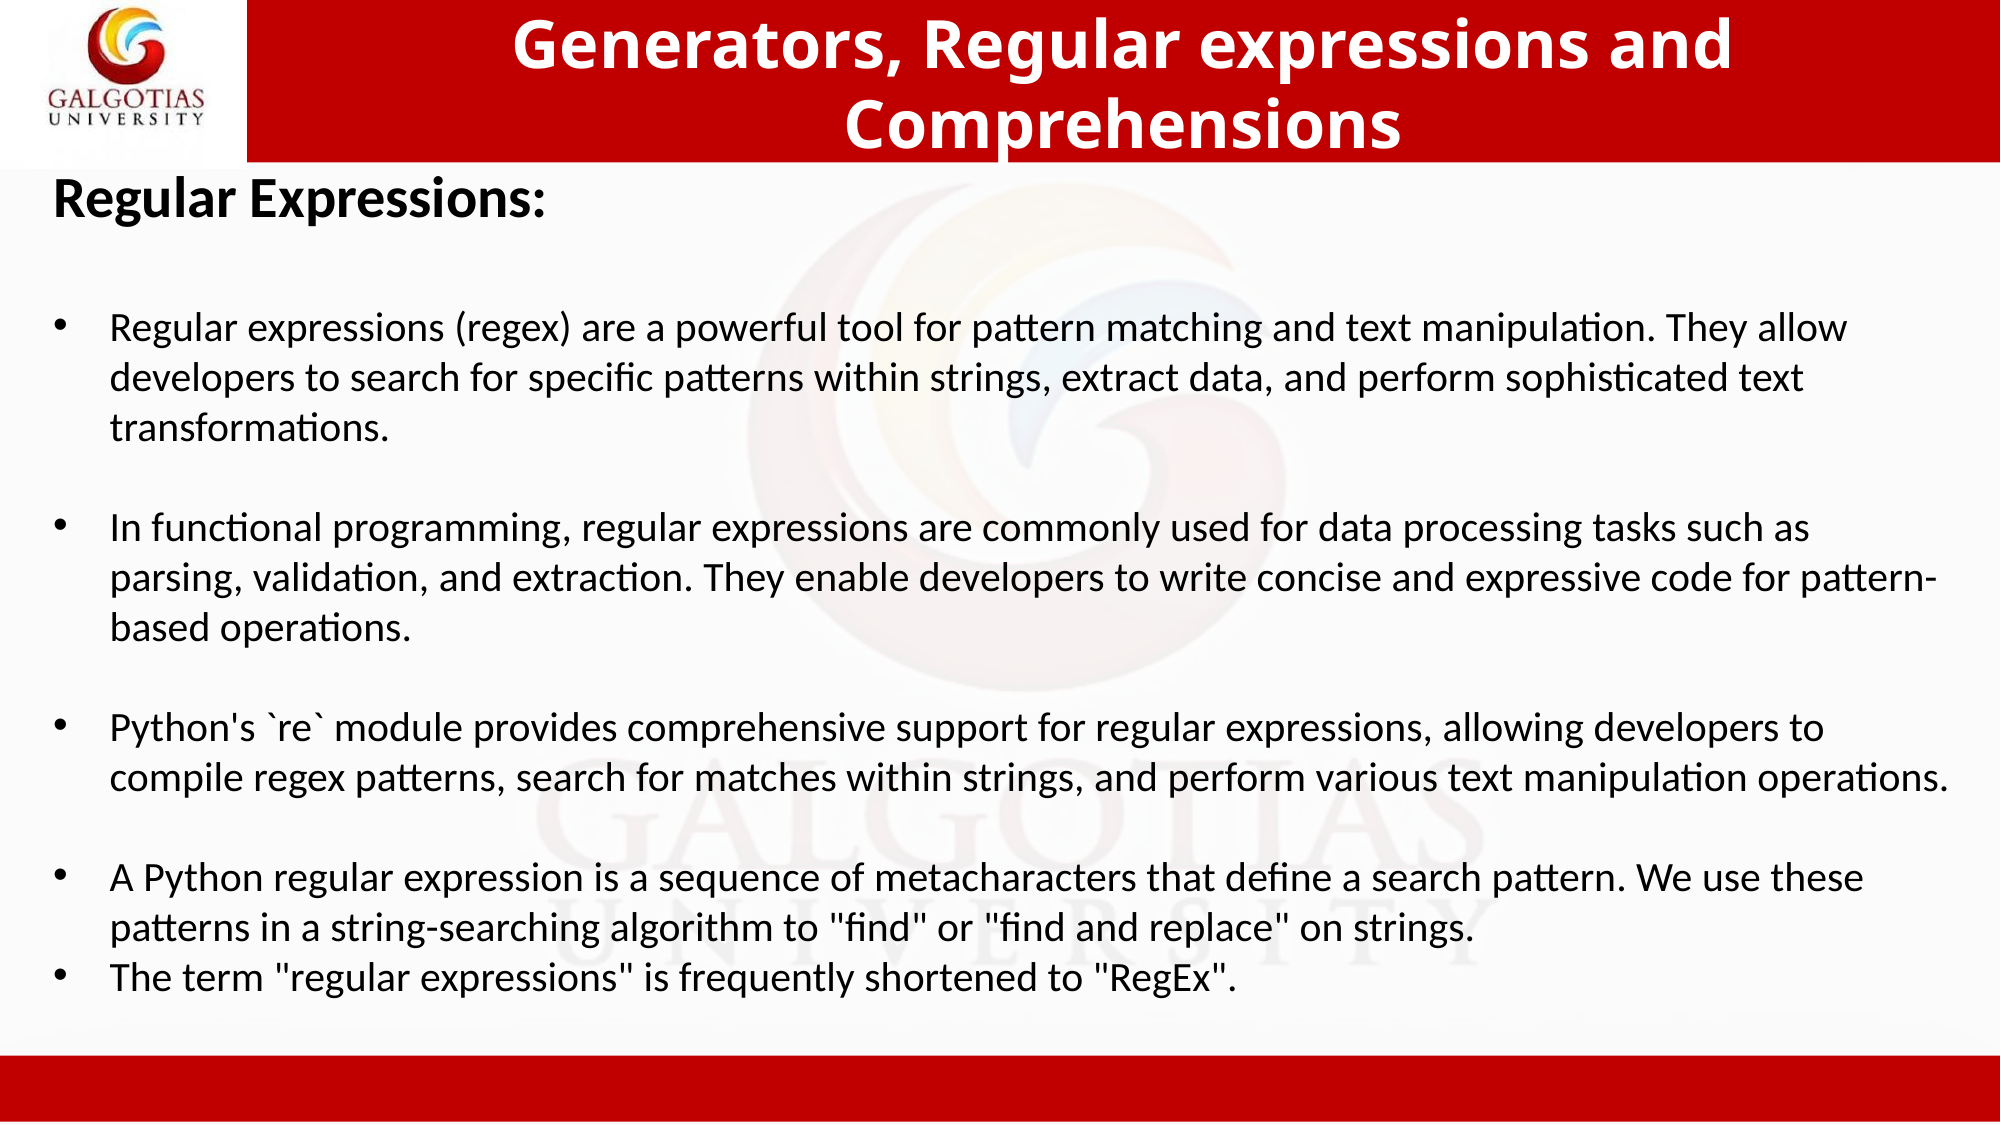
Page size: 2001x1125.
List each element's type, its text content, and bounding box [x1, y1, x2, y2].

picture [0, 0, 247, 169]
text_box [0, 1055, 2000, 1122]
text_box Generators, Regular expressions and Comprehensions [247, 0, 2000, 163]
text_box Regular Expressions: Regular expressions (regex) are a powerful tool for pattern matching and text manipulation. They allow developers to search for specific patterns within strings, extract data, and perform sophisticated text transformations. In functional programming, regular expressions are commonly used for data processing tasks such as parsing, validation, and extraction. They enable developers to write concise and expressive code for pattern-based operations. Python's `re` module provides comprehensive support for regular expressions, allowing developers to compile regex patterns, search for matches within strings, and perform various text manipulation operations. A Python regular expression is a sequence of metacharacters that define a search pattern. We use these patterns in a string-searching algorithm to "find" or "find and replace" on strings. The term "regular expressions" is frequently shortened to "RegEx". [38, 152, 1967, 1058]
